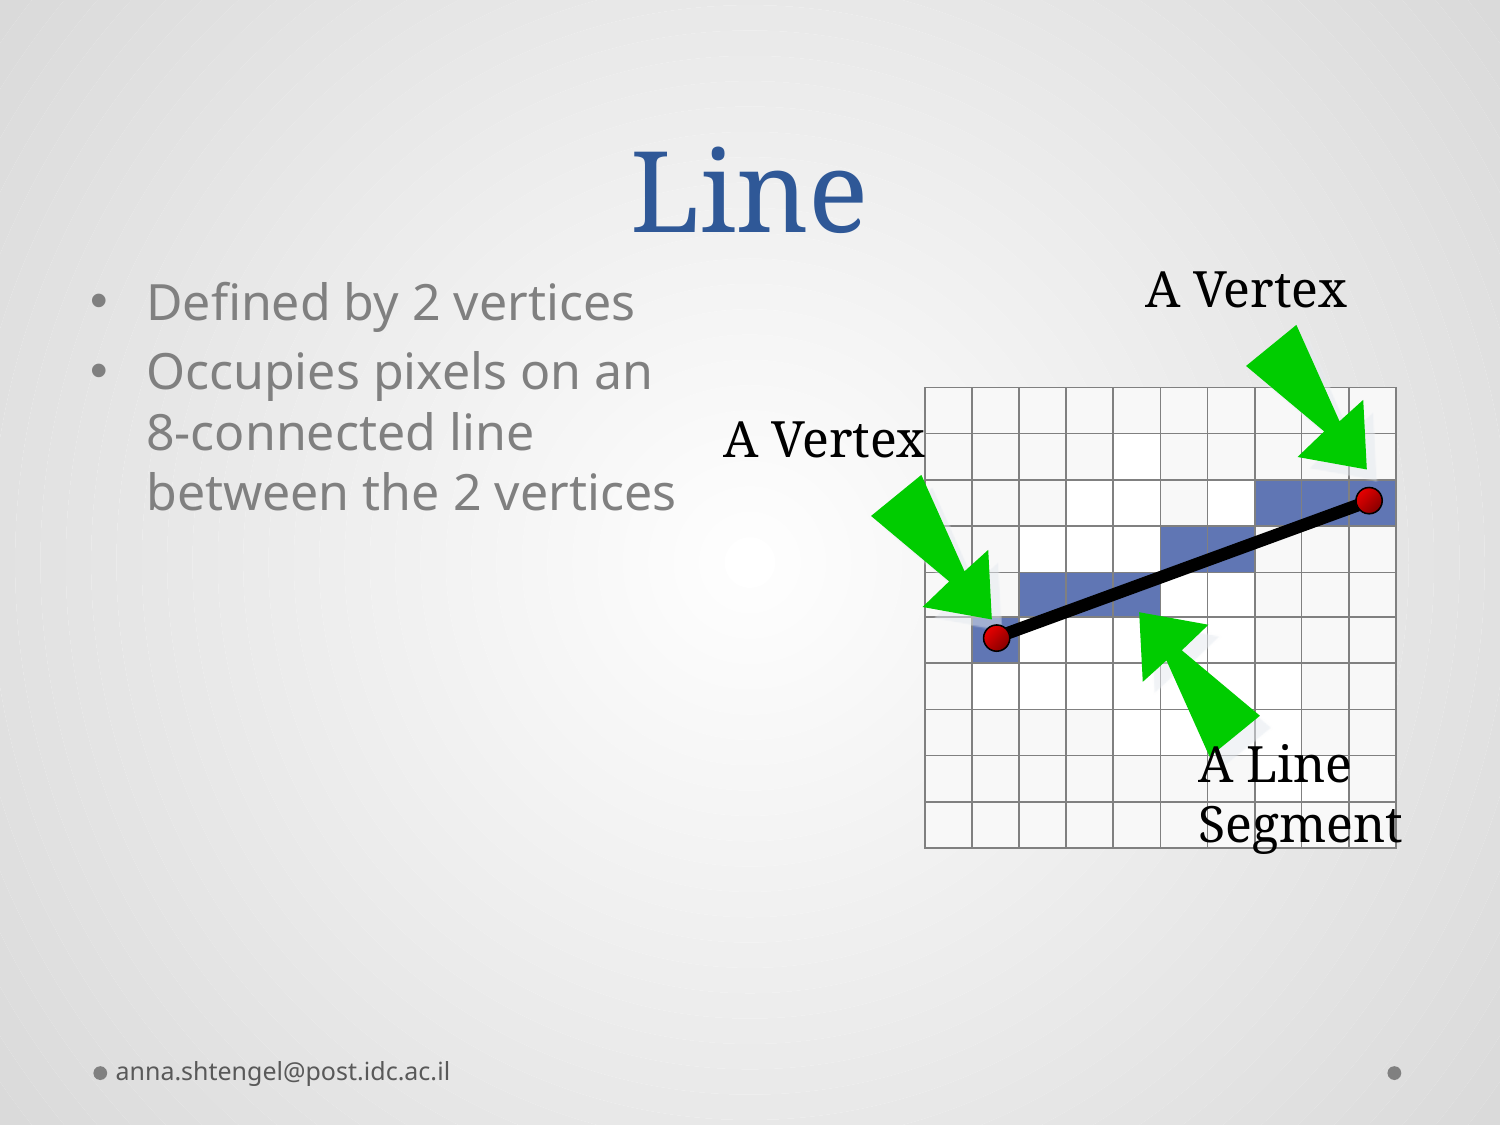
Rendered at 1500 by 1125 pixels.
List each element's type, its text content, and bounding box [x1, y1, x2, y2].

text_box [708, 250, 1468, 880]
title Line [75, 0, 1425, 263]
list Defined by 2 vertices Occupies pixels on an 8-connected line between the 2 vertices [75, 262, 700, 1005]
footer anna.shtengel@post.idc.ac.il [108, 1042, 576, 1103]
